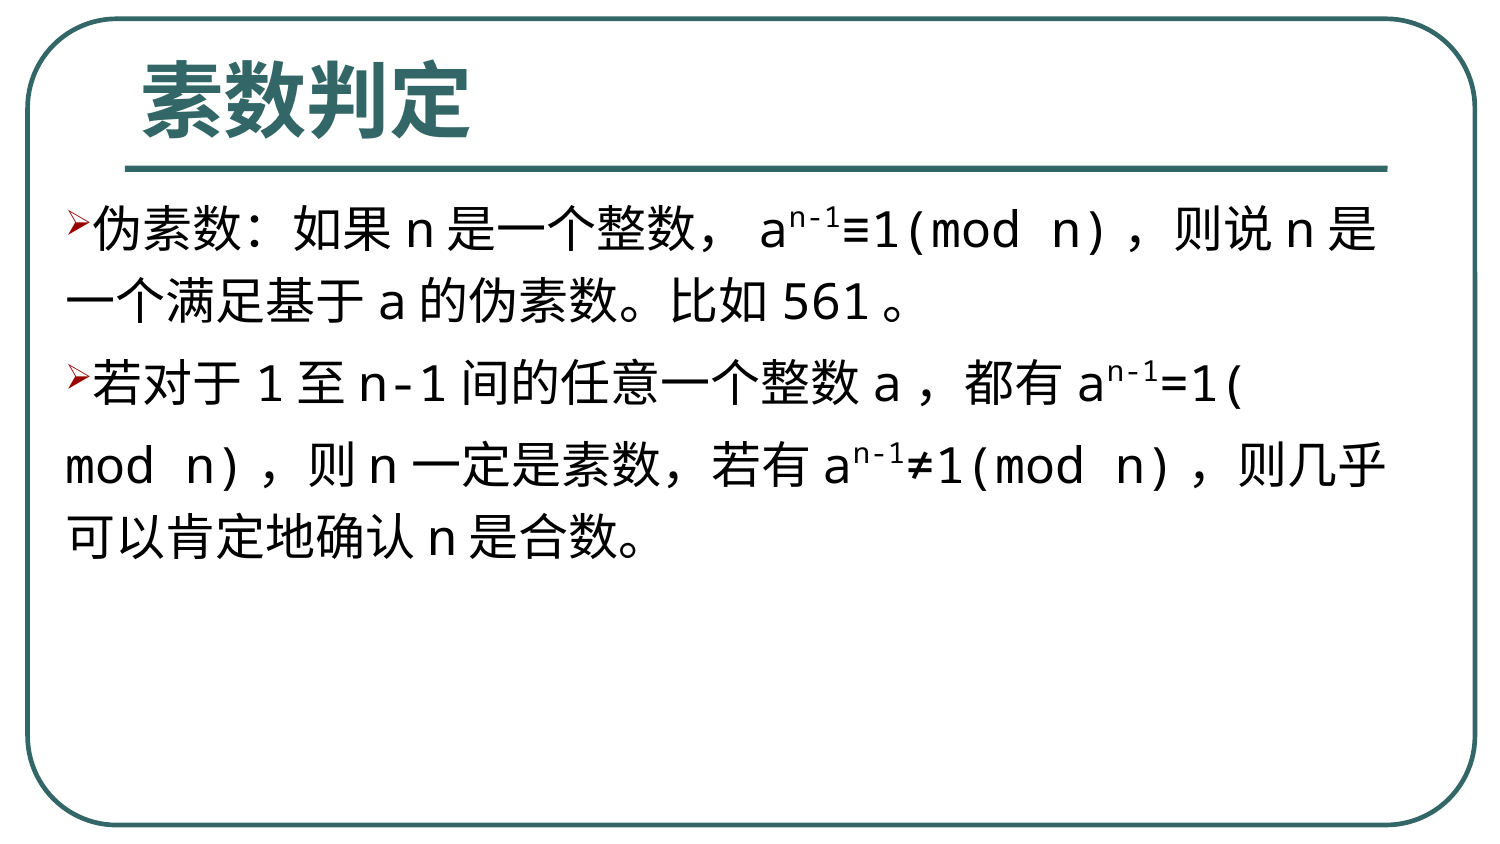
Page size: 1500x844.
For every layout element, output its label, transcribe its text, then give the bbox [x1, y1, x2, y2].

list 伪素数：如果n是一个整数，an-1≡1(mod n)，则说n是一个满足基于a的伪素数。比如561。 若对于1至n-1间的任意一个整数a，都有an-1=1( mod n)，则n一定是素数，若有an-1≠1(mod n)，则几乎可以肯定地确认n是合数。 [50, 178, 1438, 807]
title 素数判定 [125, 28, 1388, 169]
